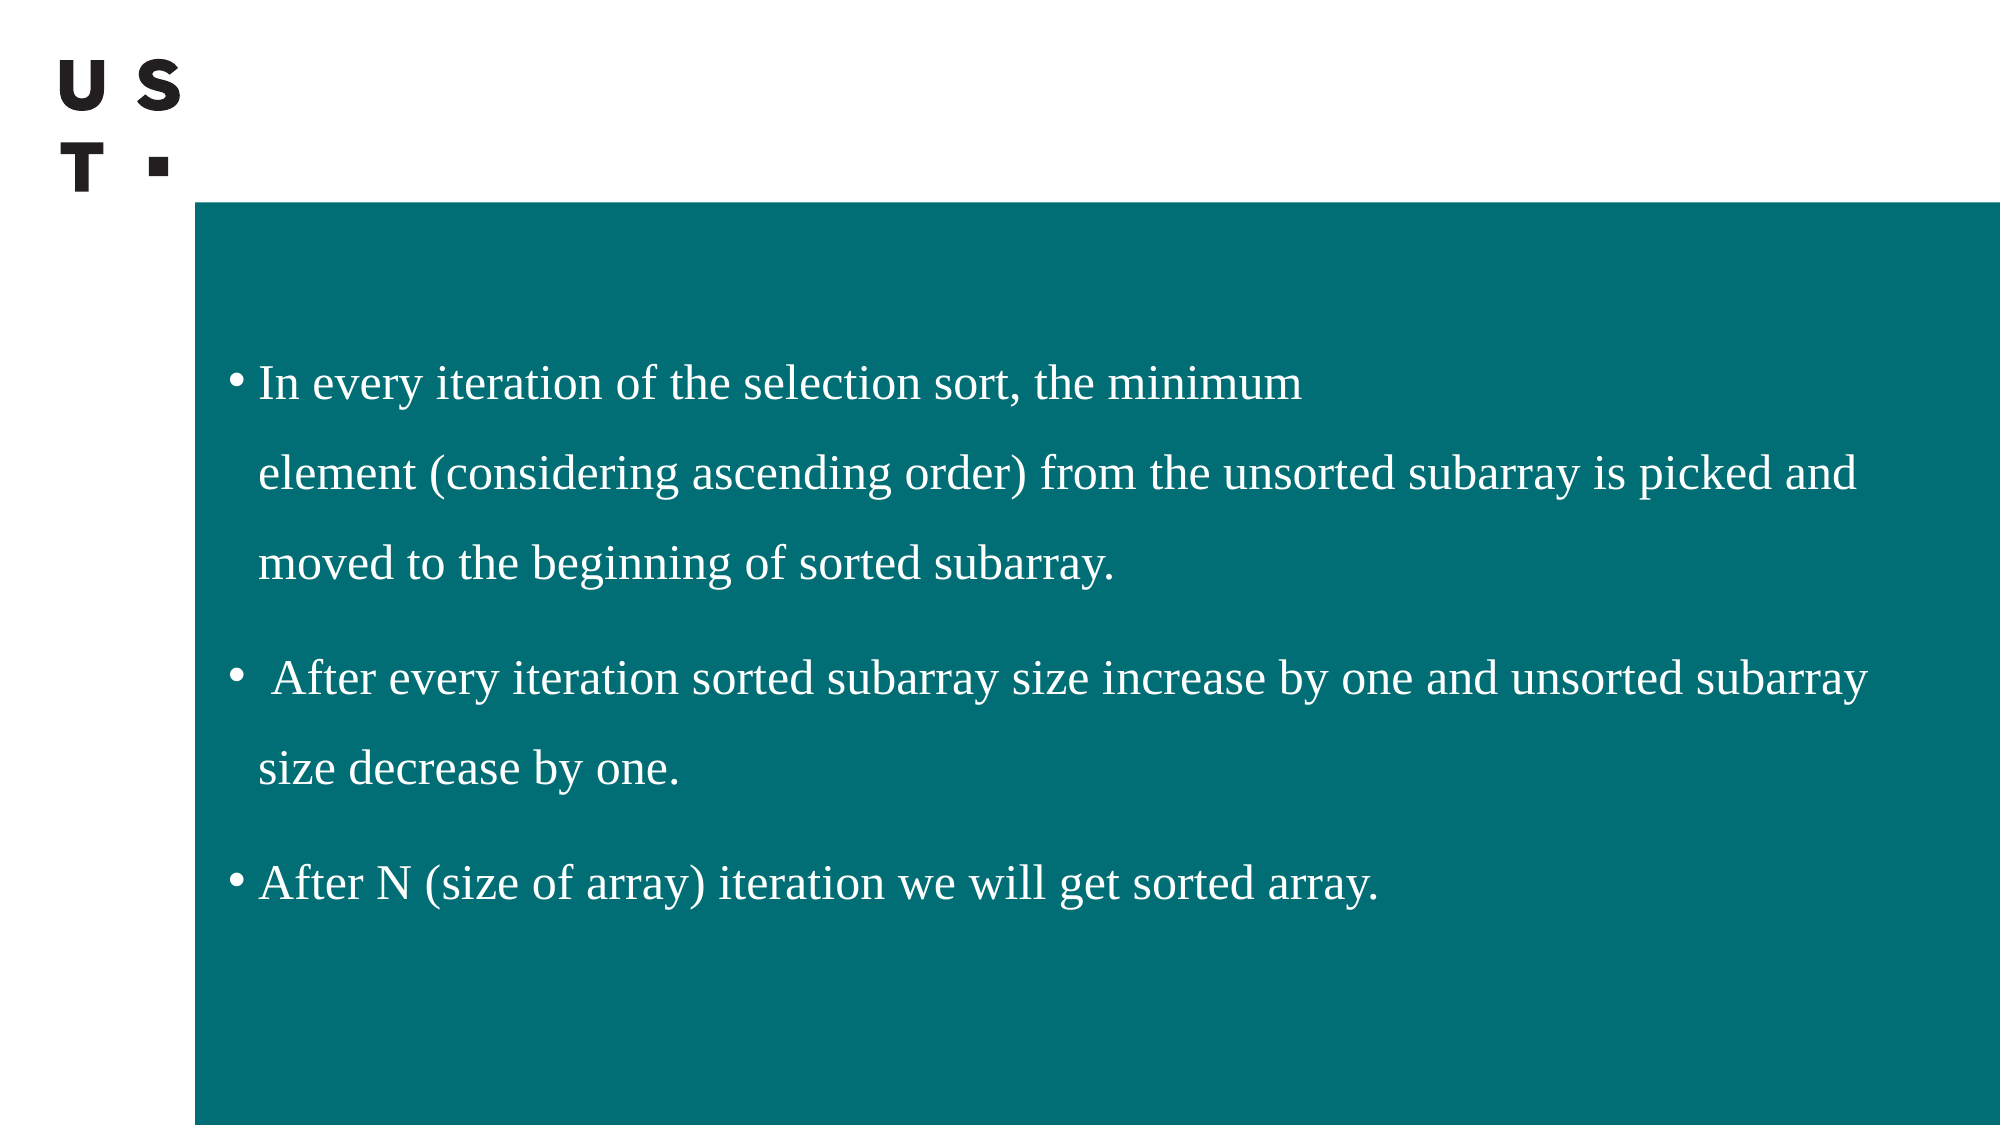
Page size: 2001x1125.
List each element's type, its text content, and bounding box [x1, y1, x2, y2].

text_box In every iteration of the selection sort, the minimum element (considering ascending order) from the unsorted subarray is picked and moved to the beginning of sorted subarray. ​ After every iteration sorted subarray size increase by one and unsorted subarray size decrease by one.​ After N (size of array) iteration we will get sorted array.​ [228, 319, 1940, 910]
